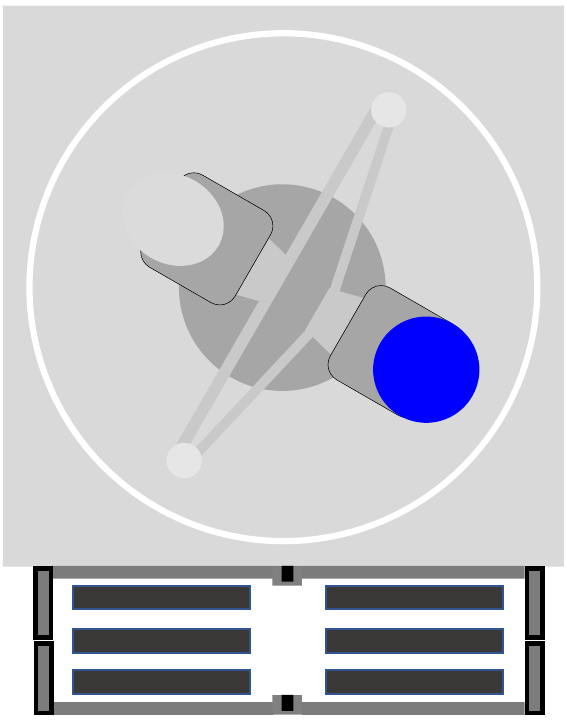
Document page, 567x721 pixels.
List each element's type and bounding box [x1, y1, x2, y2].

text_box [2, 5, 564, 567]
text_box [90, 99, 513, 478]
text_box [35, 565, 543, 715]
